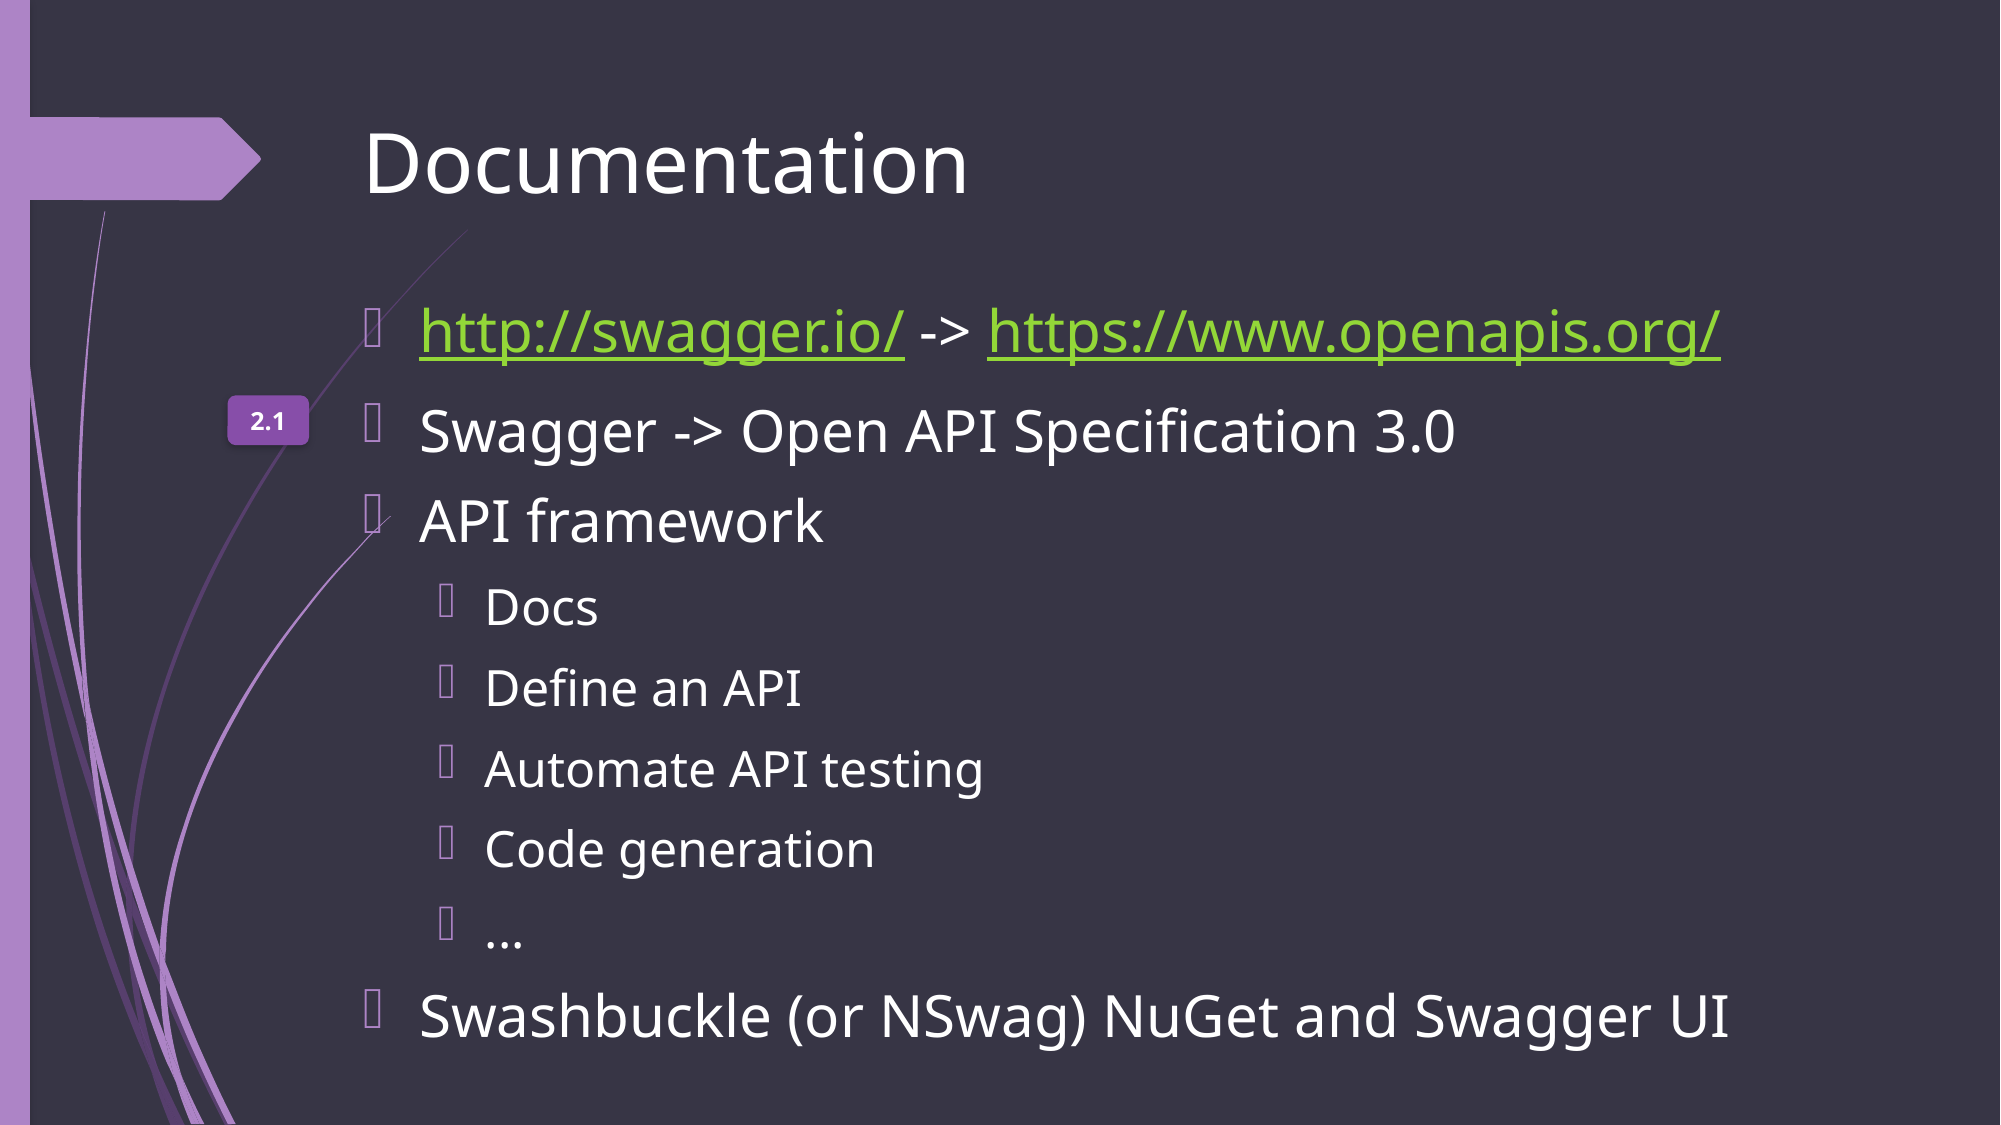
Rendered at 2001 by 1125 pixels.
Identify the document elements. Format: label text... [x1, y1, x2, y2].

text_box 2.1 [226, 394, 310, 446]
list http://swagger.io/ -> https://www.openapis.org/ Swagger -> Open API Specification 3.0 API framework Docs Define an API Automate API testing Code generation ... Swashbuckle (or NSwag) NuGet and Swagger UI [347, 286, 1888, 1088]
title Documentation [347, 102, 1888, 216]
